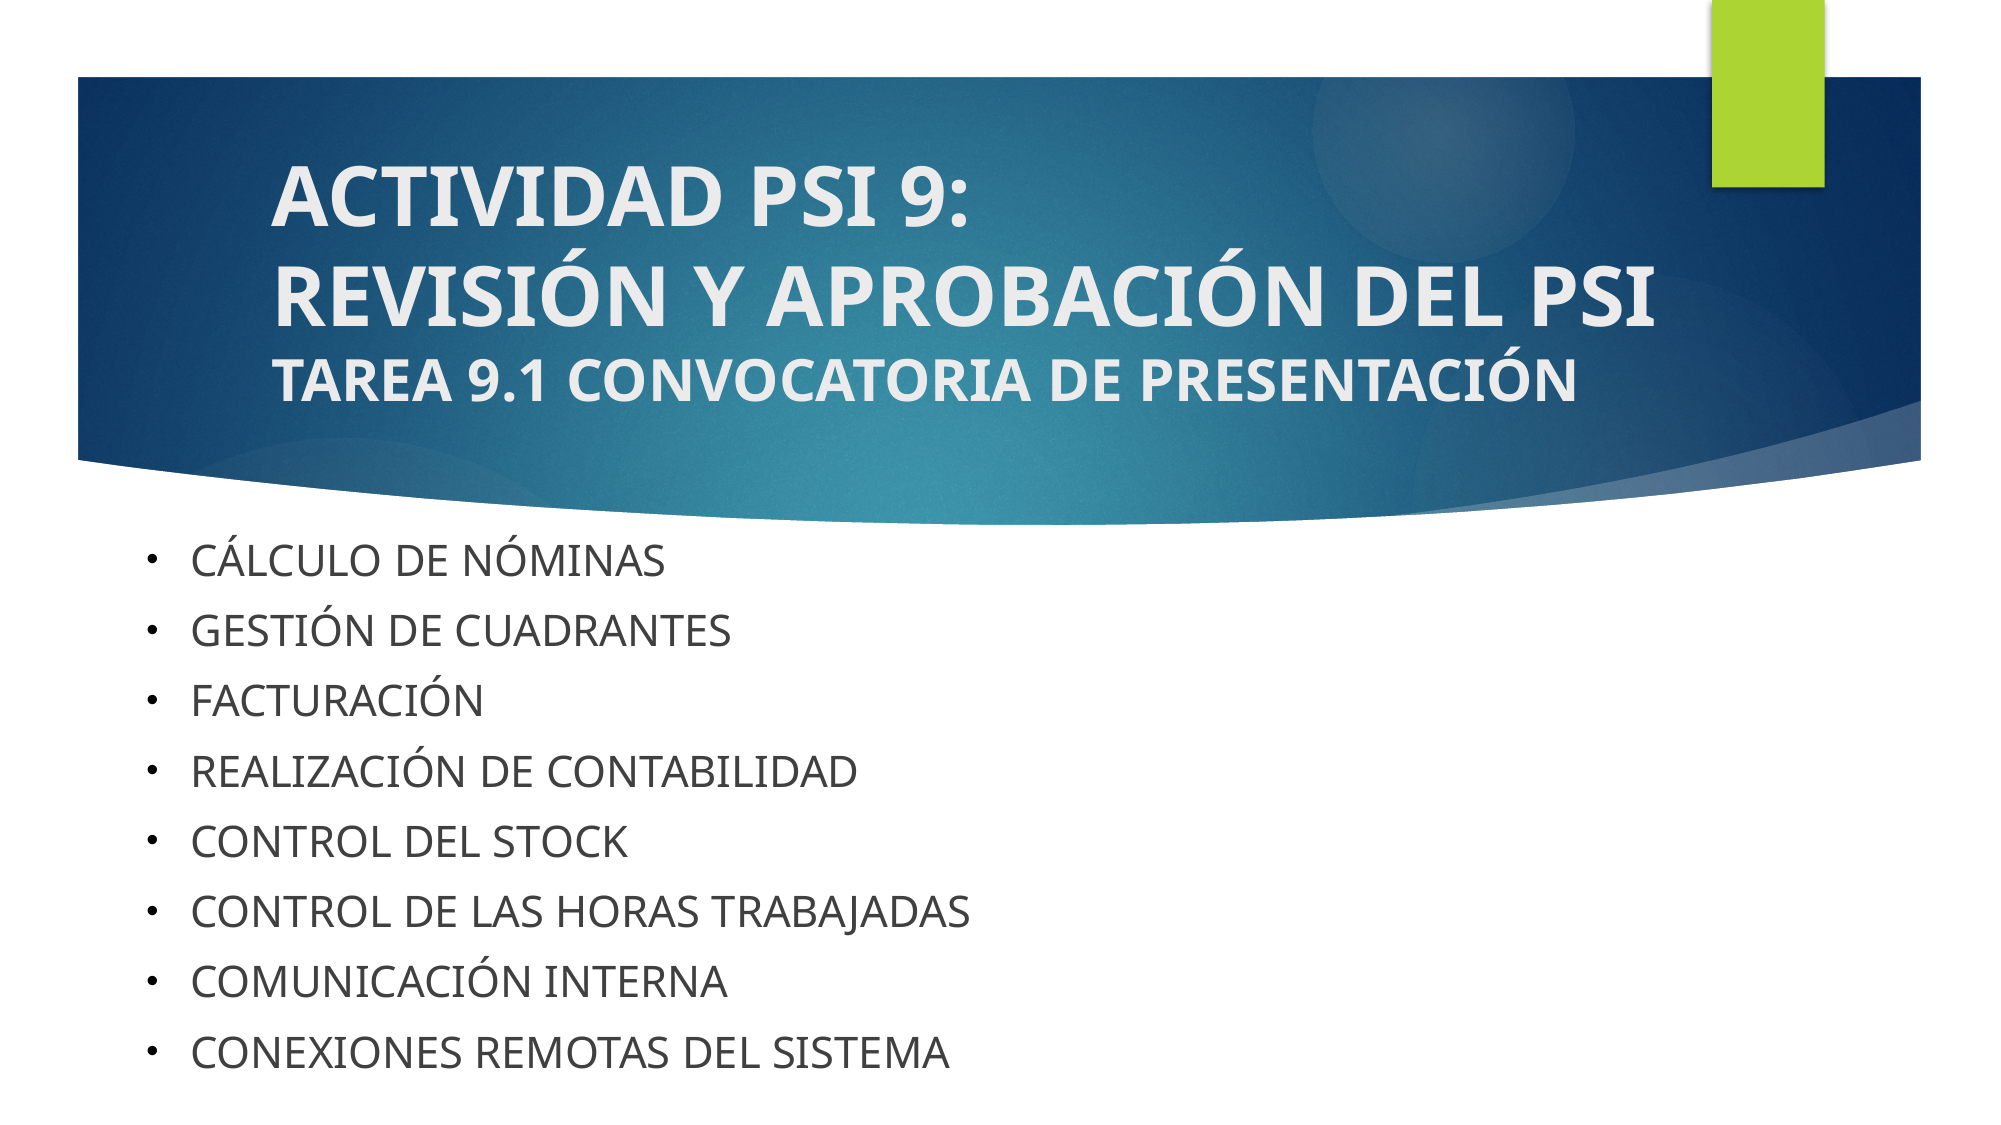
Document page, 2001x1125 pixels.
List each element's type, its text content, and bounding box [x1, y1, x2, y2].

title ACTIVIDAD PSI 9: revisión y aprobación del psi tarea 9.1 convocatoria de presentación [256, 115, 1744, 512]
text_box CÁLCULO DE NÓMINAS GESTIÓN DE CUADRANTES FACTURACIÓN REALIZACIÓN DE CONTABILIDAD CONTROL DEL STOCK CONTROL DE LAS HORAS TRABAJADAS COMUNICACIÓN INTERNA CONEXIONES REMOTAS DEL SISTEMA [131, 525, 1638, 1090]
